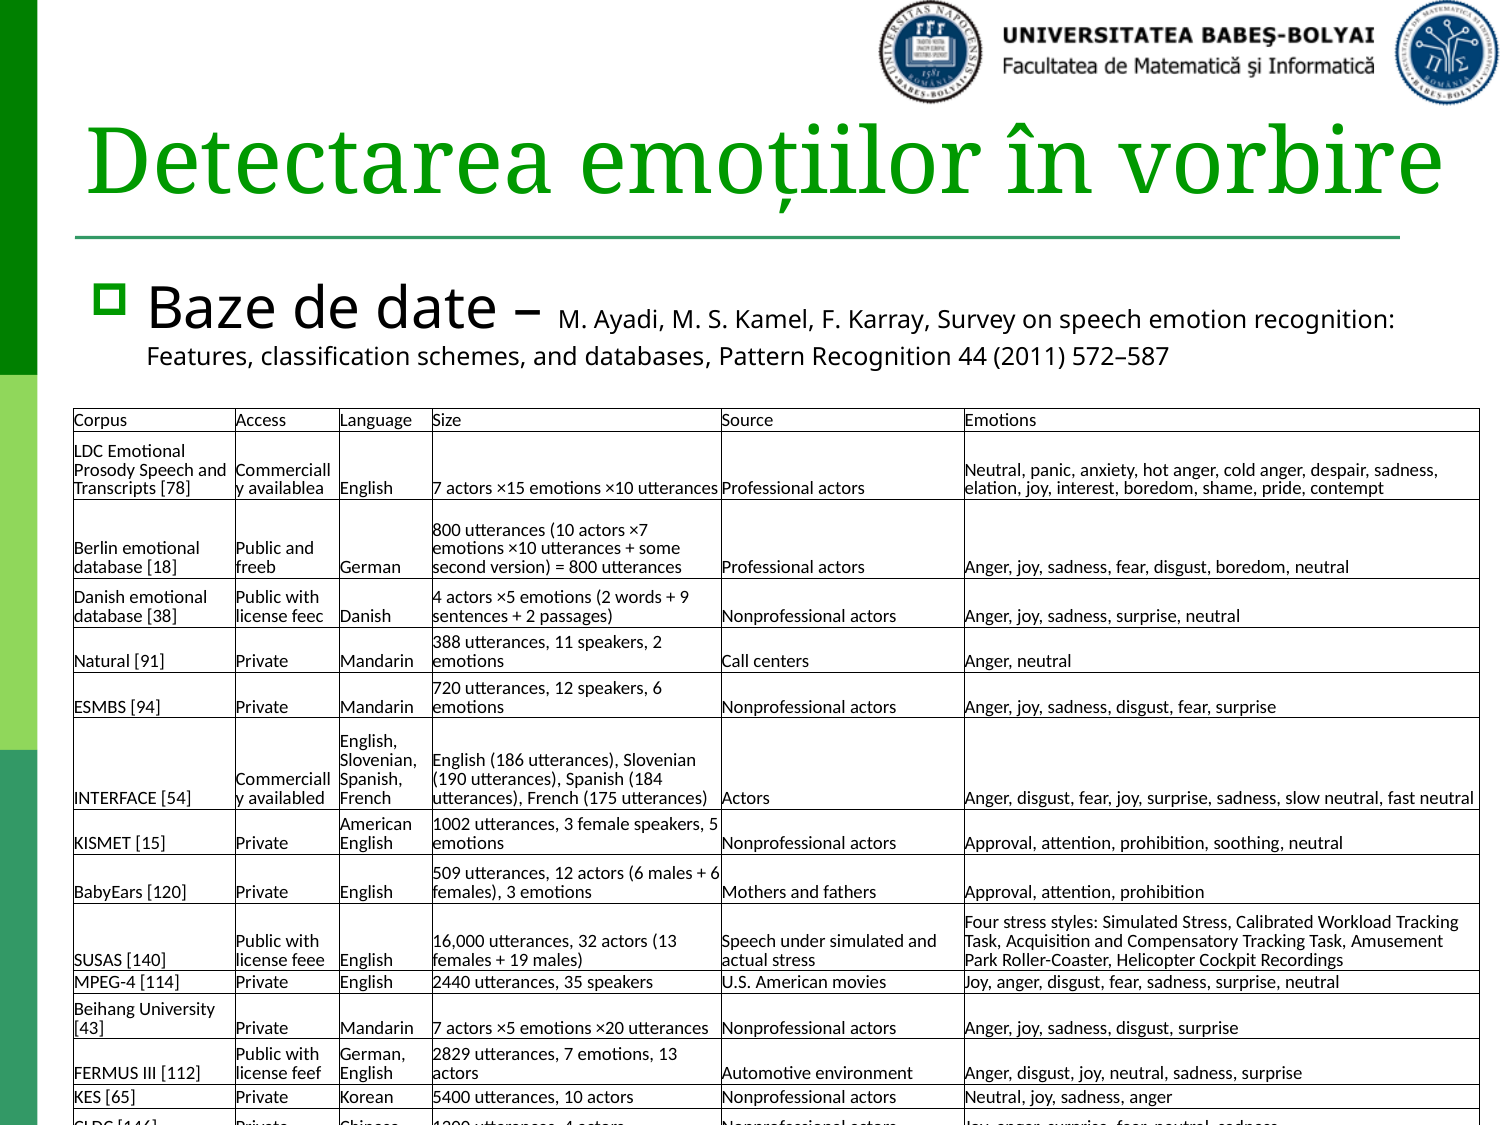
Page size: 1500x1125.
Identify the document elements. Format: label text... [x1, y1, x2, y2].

table_cell Anger, joy, sadness, surprise, neutral [965, 579, 1479, 627]
table_cell Nonprofessional actors [722, 1109, 964, 1125]
table_cell LDC Emotional Prosody Speech and Transcripts [78] [74, 432, 235, 499]
table_cell Berlin emotional database [18] [74, 500, 235, 578]
table_cell Public with license feee [236, 904, 339, 970]
table_header Access [236, 409, 339, 431]
table_cell BabyEars [120] [74, 855, 235, 903]
table_header Corpus [74, 409, 235, 431]
table_cell 16,000 utterances, 32 actors (13 females + 19 males) [433, 904, 721, 970]
table_cell Mothers and fathers [722, 855, 964, 903]
table_cell Professional actors [722, 432, 964, 499]
table_cell MPEG-4 [114] [74, 971, 235, 993]
table_cell Mandarin [340, 994, 432, 1038]
table_cell Four stress styles: Simulated Stress, Calibrated Workload Tracking Task, Acquisition and Compensatory Tracking Task, Amusement Park Roller-Coaster, Helicopter Cockpit Recordings [965, 904, 1479, 970]
table_cell 7 actors ×5 emotions ×20 utterances [433, 994, 721, 1038]
table_cell CLDC [146] [74, 1109, 235, 1125]
table_cell 509 utterances, 12 actors (6 males + 6 females), 3 emotions [433, 855, 721, 903]
title Detectarea emoțiilor în vorbire [70, 82, 1483, 220]
table_cell English, Slovenian, Spanish, French [340, 718, 432, 809]
table_cell Speech under simulated and actual stress [722, 904, 964, 970]
table_cell Natural [91] [74, 628, 235, 672]
table_cell FERMUS III [112] [74, 1039, 235, 1084]
table_cell English [340, 904, 432, 970]
table_cell 1002 utterances, 3 female speakers, 5 emotions [433, 810, 721, 854]
table_cell English [340, 855, 432, 903]
table_cell Private [236, 1085, 339, 1108]
table_cell Nonprofessional actors [722, 1085, 964, 1108]
table_cell Joy, anger, surprise, fear, neutral, sadness [965, 1109, 1479, 1125]
table_cell 7 actors ×15 emotions ×10 utterances [433, 432, 721, 499]
table_header Source [722, 409, 964, 431]
table_cell English [340, 432, 432, 499]
table_cell Approval, attention, prohibition [965, 855, 1479, 903]
table_header Size [433, 409, 721, 431]
table_cell INTERFACE [54] [74, 718, 235, 809]
table_header Emotions [965, 409, 1479, 431]
table_cell German [340, 500, 432, 578]
table_cell Nonprofessional actors [722, 810, 964, 854]
table_cell Neutral, panic, anxiety, hot anger, cold anger, despair, sadness, elation, joy, interest, boredom, shame, pride, contempt [965, 432, 1479, 499]
table_cell 2829 utterances, 7 emotions, 13 actors [433, 1039, 721, 1084]
table_cell Approval, attention, prohibition, soothing, neutral [965, 810, 1479, 854]
table_cell Professional actors [722, 500, 964, 578]
table_cell Nonprofessional actors [722, 994, 964, 1038]
table_cell Joy, anger, disgust, fear, sadness, surprise, neutral [965, 971, 1479, 993]
table_cell Nonprofessional actors [722, 579, 964, 627]
table_cell KISMET [15] [74, 810, 235, 854]
table_cell Anger, joy, sadness, disgust, surprise [965, 994, 1479, 1038]
table_cell Commercially availablea [236, 432, 339, 499]
table_cell Anger, disgust, fear, joy, surprise, sadness, slow neutral, fast neutral [965, 718, 1479, 809]
table_cell Public with license feec [236, 579, 339, 627]
table_cell Private [236, 994, 339, 1038]
table_cell Private [236, 1109, 339, 1125]
table_cell 4 actors ×5 emotions (2 words + 9 sentences + 2 passages) [433, 579, 721, 627]
table_cell Beihang University [43] [74, 994, 235, 1038]
table_cell Mandarin [340, 628, 432, 672]
table_cell Actors [722, 718, 964, 809]
table_cell Call centers [722, 628, 964, 672]
table_cell SUSAS [140] [74, 904, 235, 970]
table_cell 720 utterances, 12 speakers, 6 emotions [433, 673, 721, 717]
picture [878, 0, 1500, 106]
table_cell Anger, neutral [965, 628, 1479, 672]
table_cell Anger, disgust, joy, neutral, sadness, surprise [965, 1039, 1479, 1084]
table_cell Neutral, joy, sadness, anger [965, 1085, 1479, 1108]
table_cell Public and freeb [236, 500, 339, 578]
table_cell Anger, joy, sadness, fear, disgust, boredom, neutral [965, 500, 1479, 578]
table_header Language [340, 409, 432, 431]
table_cell Danish [340, 579, 432, 627]
table_cell Public with license feef [236, 1039, 339, 1084]
table_cell Commercially availabled [236, 718, 339, 809]
table_cell Mandarin [340, 673, 432, 717]
table_cell 5400 utterances, 10 actors [433, 1085, 721, 1108]
list Baze de date – M. Ayadi, M. S. Kamel, F. Karray, Survey on speech emotion recognition: Features, classification schemes, and databases, Pattern Recognition 44 (2011) 572–587 [75, 262, 1483, 1094]
table_cell 800 utterances (10 actors ×7 emotions ×10 utterances + some second version) = 800 utterances [433, 500, 721, 578]
table_cell English [340, 971, 432, 993]
table_cell Automotive environment [722, 1039, 964, 1084]
table_cell Private [236, 628, 339, 672]
table_cell Private [236, 971, 339, 993]
table_cell KES [65] [74, 1085, 235, 1108]
table_cell Anger, joy, sadness, disgust, fear, surprise [965, 673, 1479, 717]
table_cell German, English [340, 1039, 432, 1084]
table_cell Private [236, 855, 339, 903]
table_cell Private [236, 673, 339, 717]
table_cell ESMBS [94] [74, 673, 235, 717]
table_cell 388 utterances, 11 speakers, 2 emotions [433, 628, 721, 672]
table_cell Danish emotional database [38] [74, 579, 235, 627]
table_cell Nonprofessional actors [722, 673, 964, 717]
table_cell English (186 utterances), Slovenian (190 utterances), Spanish (184 utterances), French (175 utterances) [433, 718, 721, 809]
table_cell 2440 utterances, 35 speakers [433, 971, 721, 993]
table_cell American English [340, 810, 432, 854]
table_cell Chinese [340, 1109, 432, 1125]
table_cell 1200 utterances, 4 actors [433, 1109, 721, 1125]
table_cell Private [236, 810, 339, 854]
table_cell U.S. American movies [722, 971, 964, 993]
table_cell Korean [340, 1085, 432, 1108]
